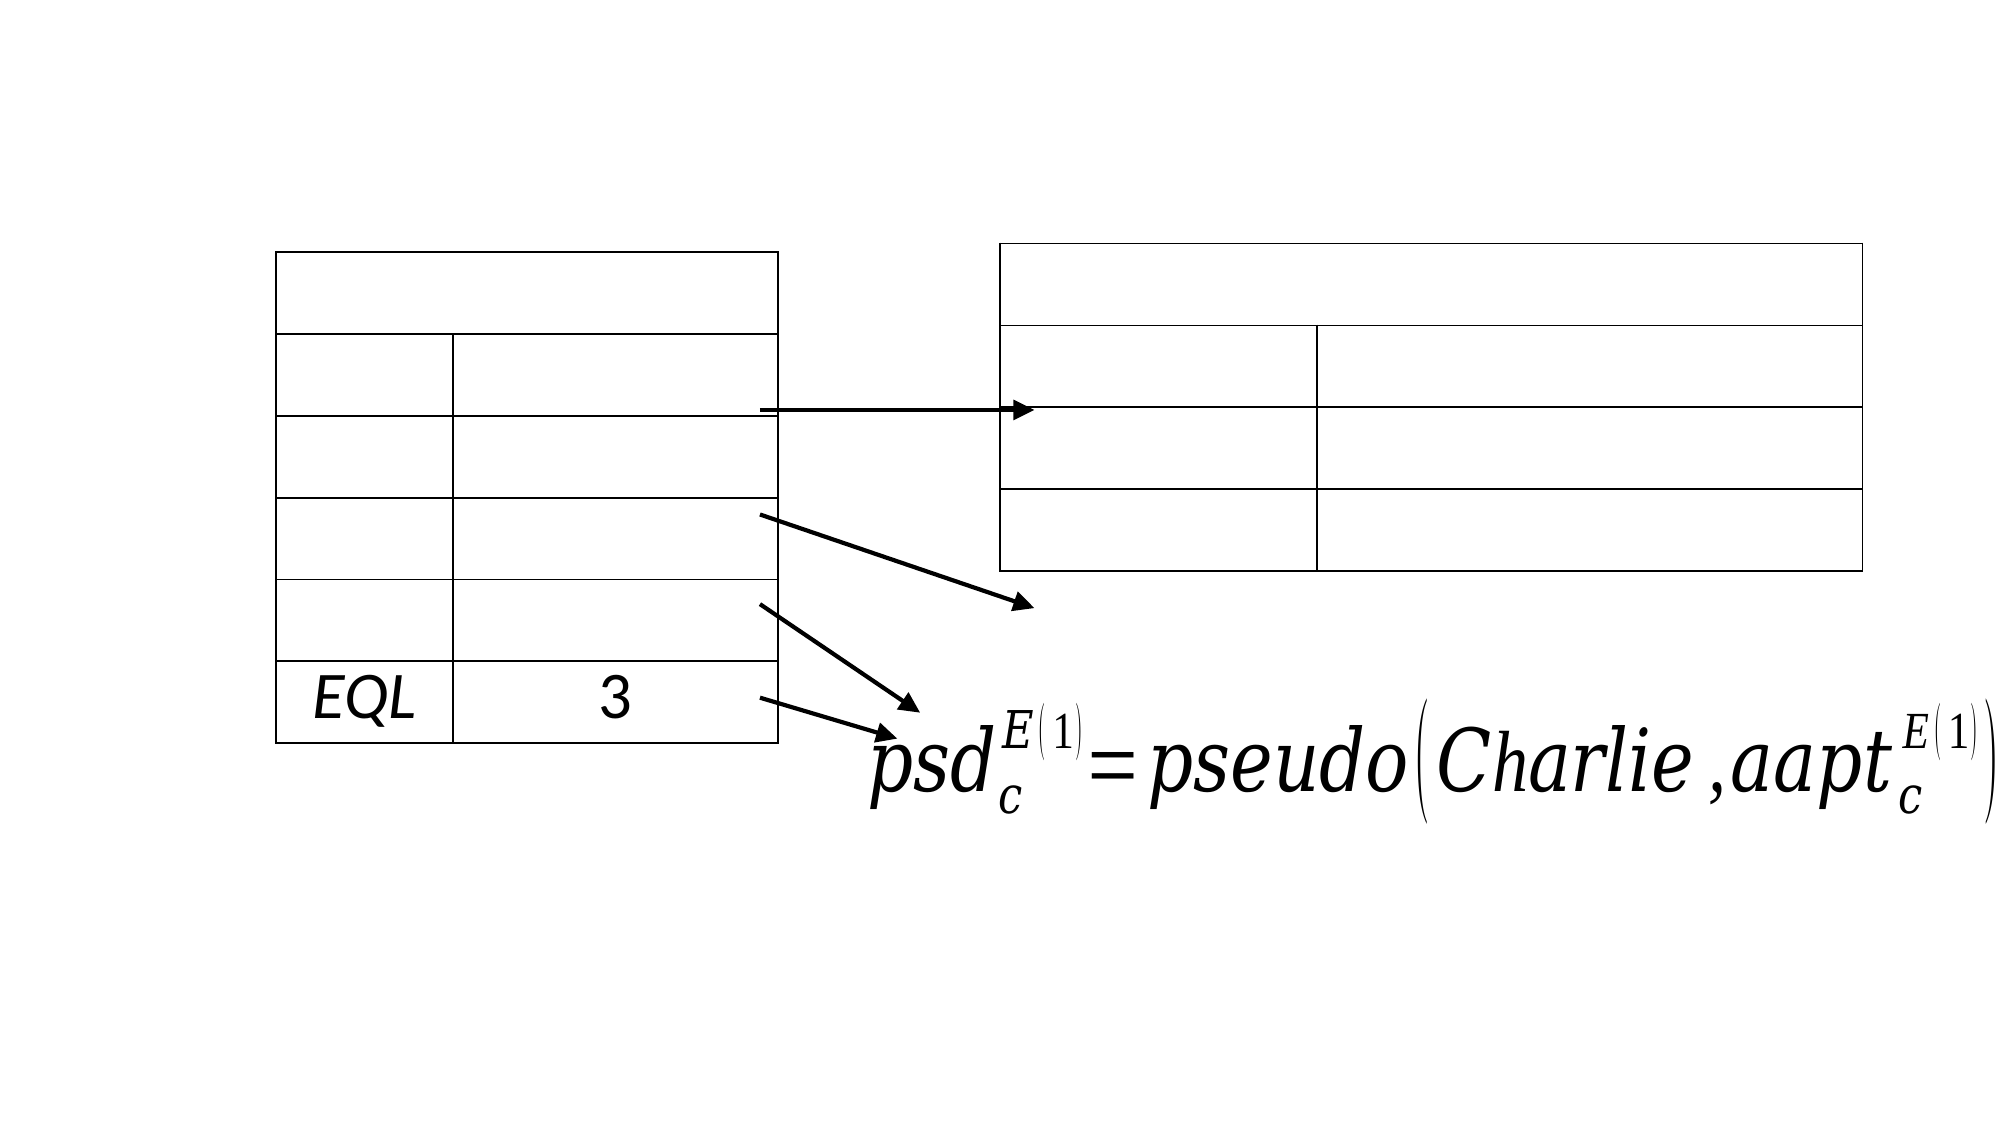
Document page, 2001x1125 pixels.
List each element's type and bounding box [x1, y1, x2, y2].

text_box [759, 514, 1035, 608]
text_box [759, 604, 920, 713]
text_box [759, 697, 898, 739]
